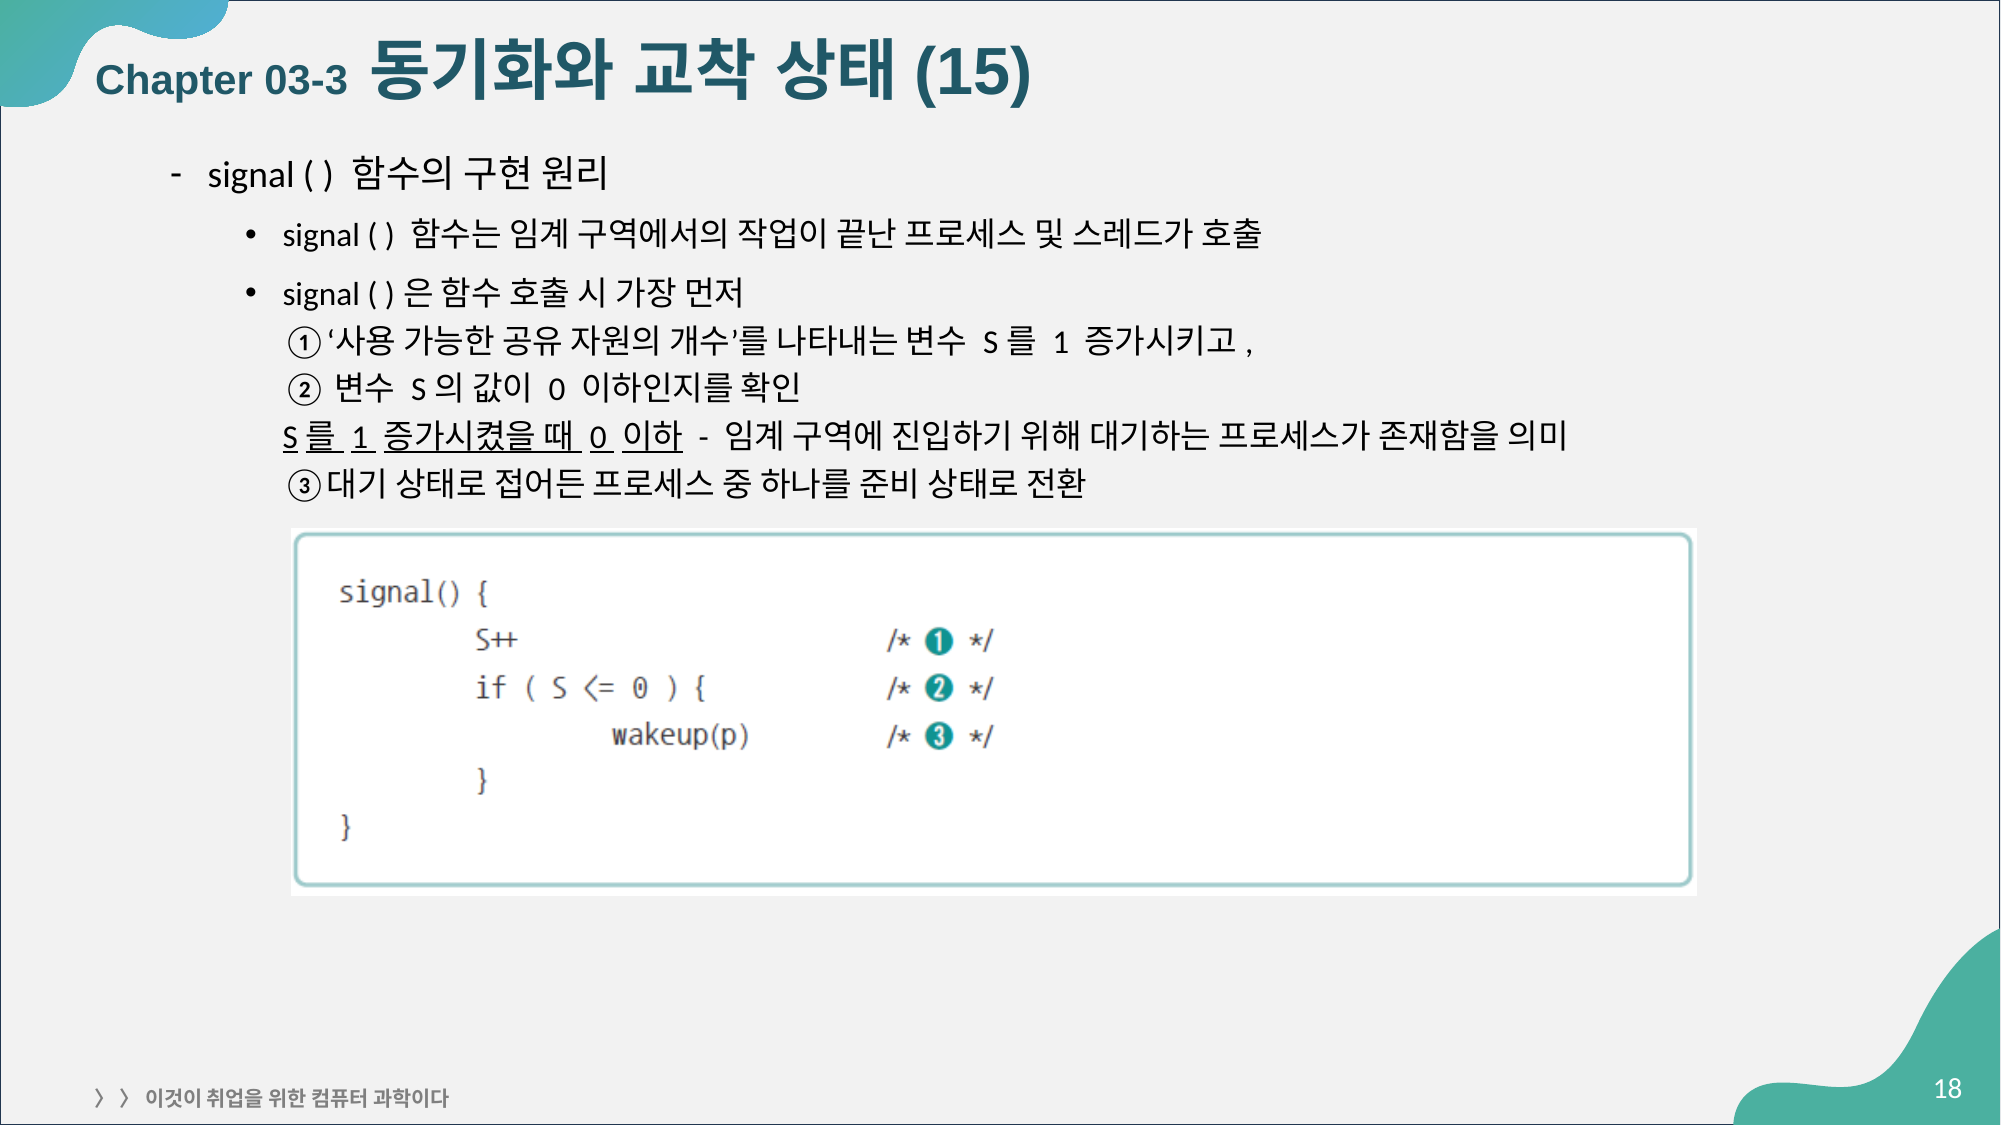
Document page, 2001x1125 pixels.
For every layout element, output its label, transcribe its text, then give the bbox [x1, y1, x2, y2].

list signal ( ) 함수의 구현 원리 signal ( ) 함수는 임계 구역에서의 작업이 끝난 프로세스 및 스레드가 호출 signal ( )은 함수 호출 시 가장 먼저 ①‘사용 가능한 공유 자원의 개수’를 나타내는 변수 S를 1 증가시키고, ②변수 S의 값이 0 이하인지를 확인 S를 1 증가시켰을 때 0 이하 - 임계 구역에 진입하기 위해 대기하는 프로세스가 존재함을 의미 ③대기 상태로 접어든 프로세스 중 하나를 준비 상태로 전환 [79, 133, 1931, 1035]
footer 〉 〉 이것이 취업을 위한 컴퓨터 과학이다 [79, 1078, 755, 1114]
slide_number ‹#› [1917, 1061, 1984, 1122]
picture [290, 527, 1698, 896]
title Chapter 03-3 동기화와 교착 상태(15) [79, 17, 1931, 128]
